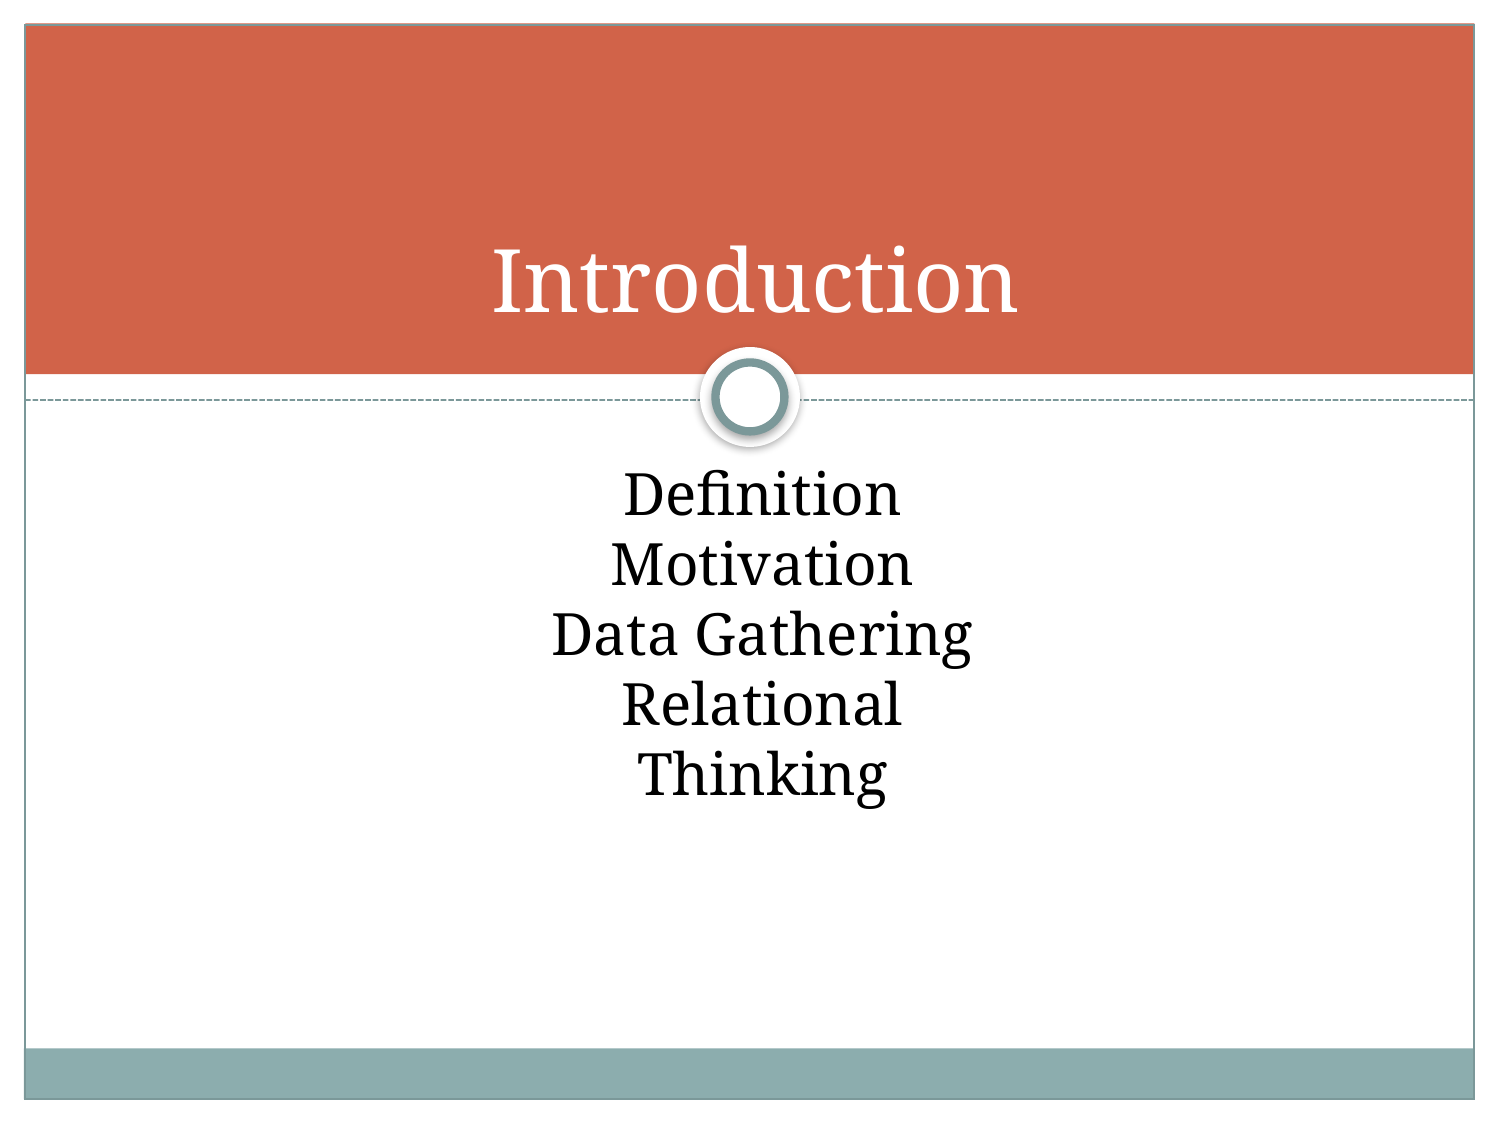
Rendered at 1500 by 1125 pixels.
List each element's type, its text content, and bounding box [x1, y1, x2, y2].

title Introduction [118, 87, 1394, 338]
text_box Definition Motivation Data Gathering Relational Thinking [474, 450, 1050, 860]
